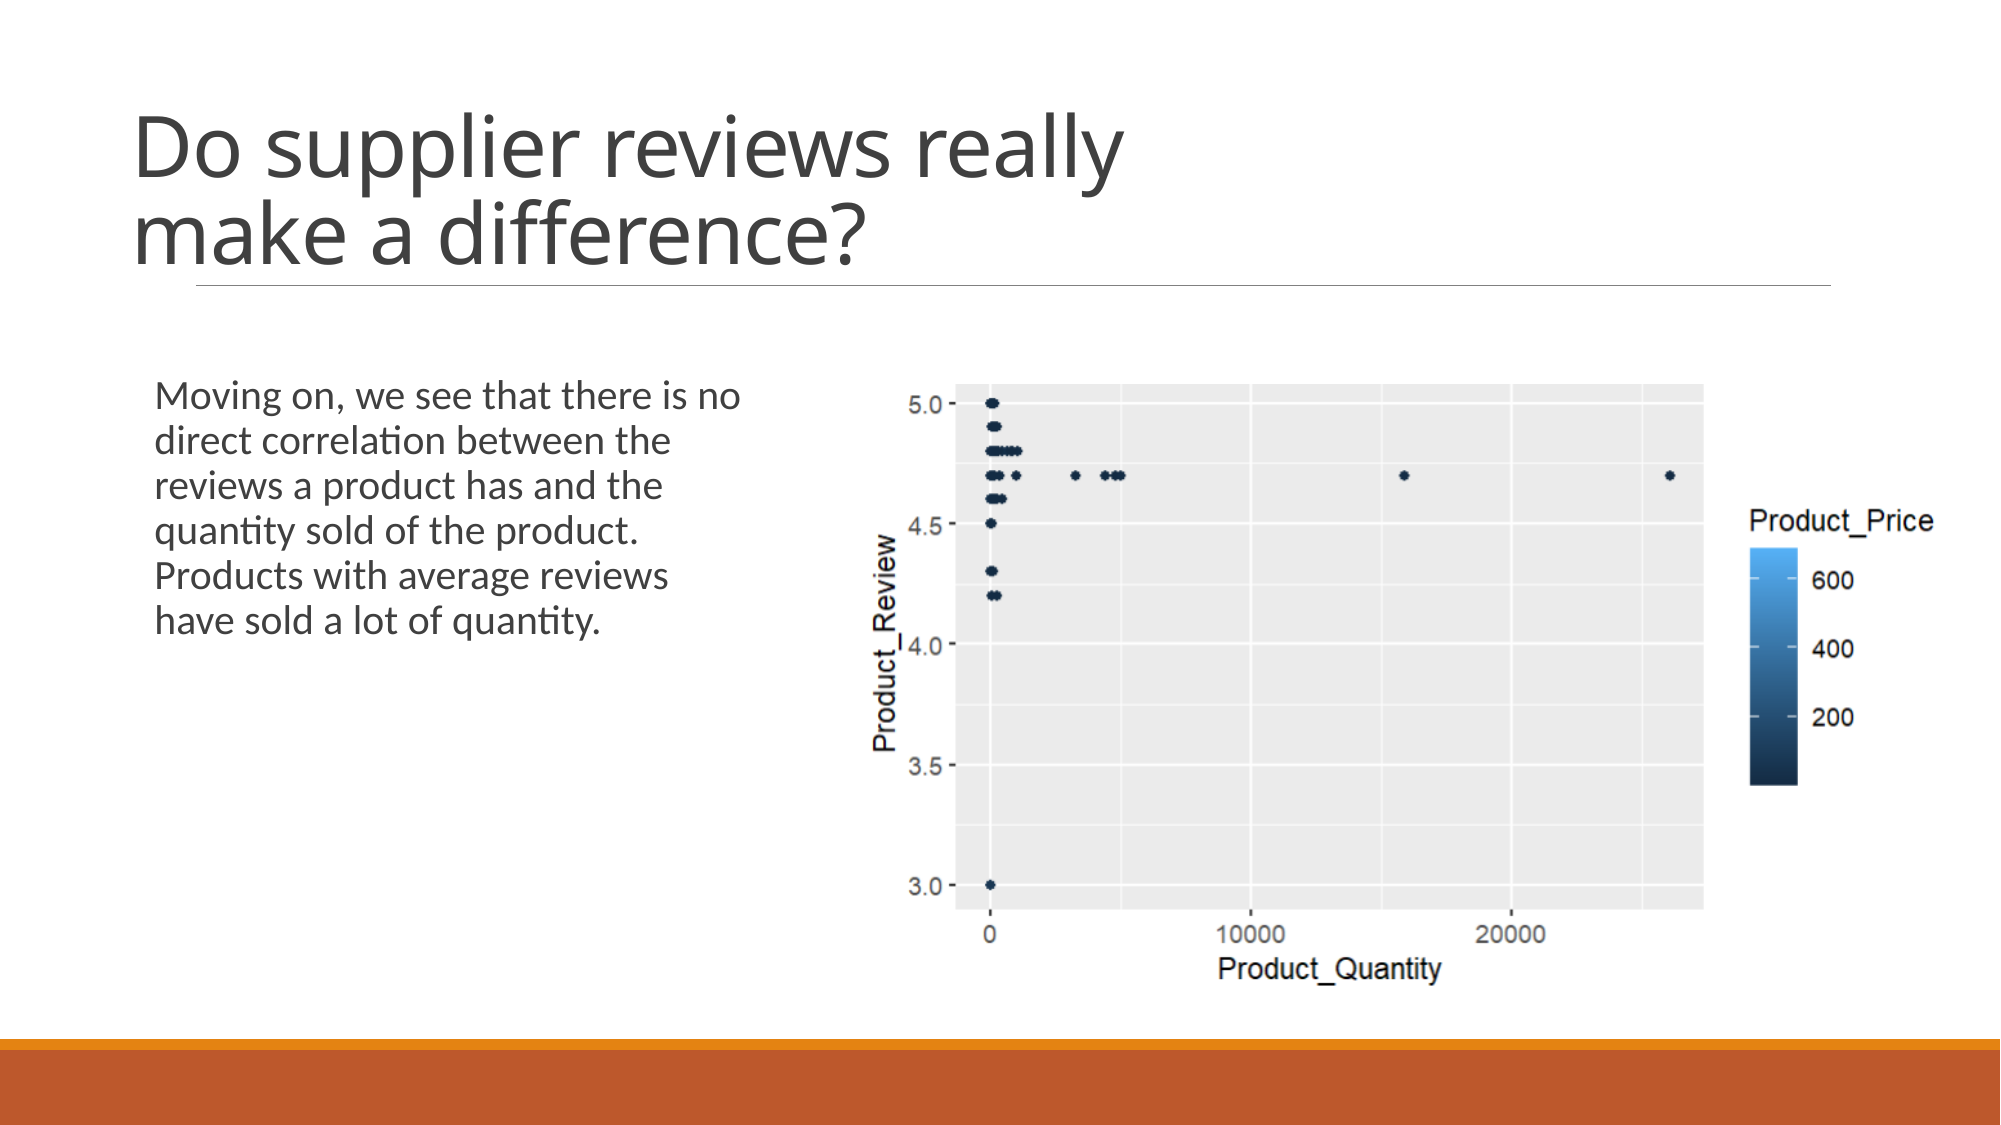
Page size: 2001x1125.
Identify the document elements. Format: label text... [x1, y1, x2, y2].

list Moving on, we see that there is no direct correlation between the reviews a product has and the quantity sold of the product. Products with average reviews have sold a lot of quantity. [139, 365, 745, 968]
title Do supplier reviews really make a difference? [116, 51, 1227, 290]
picture [867, 384, 1959, 988]
